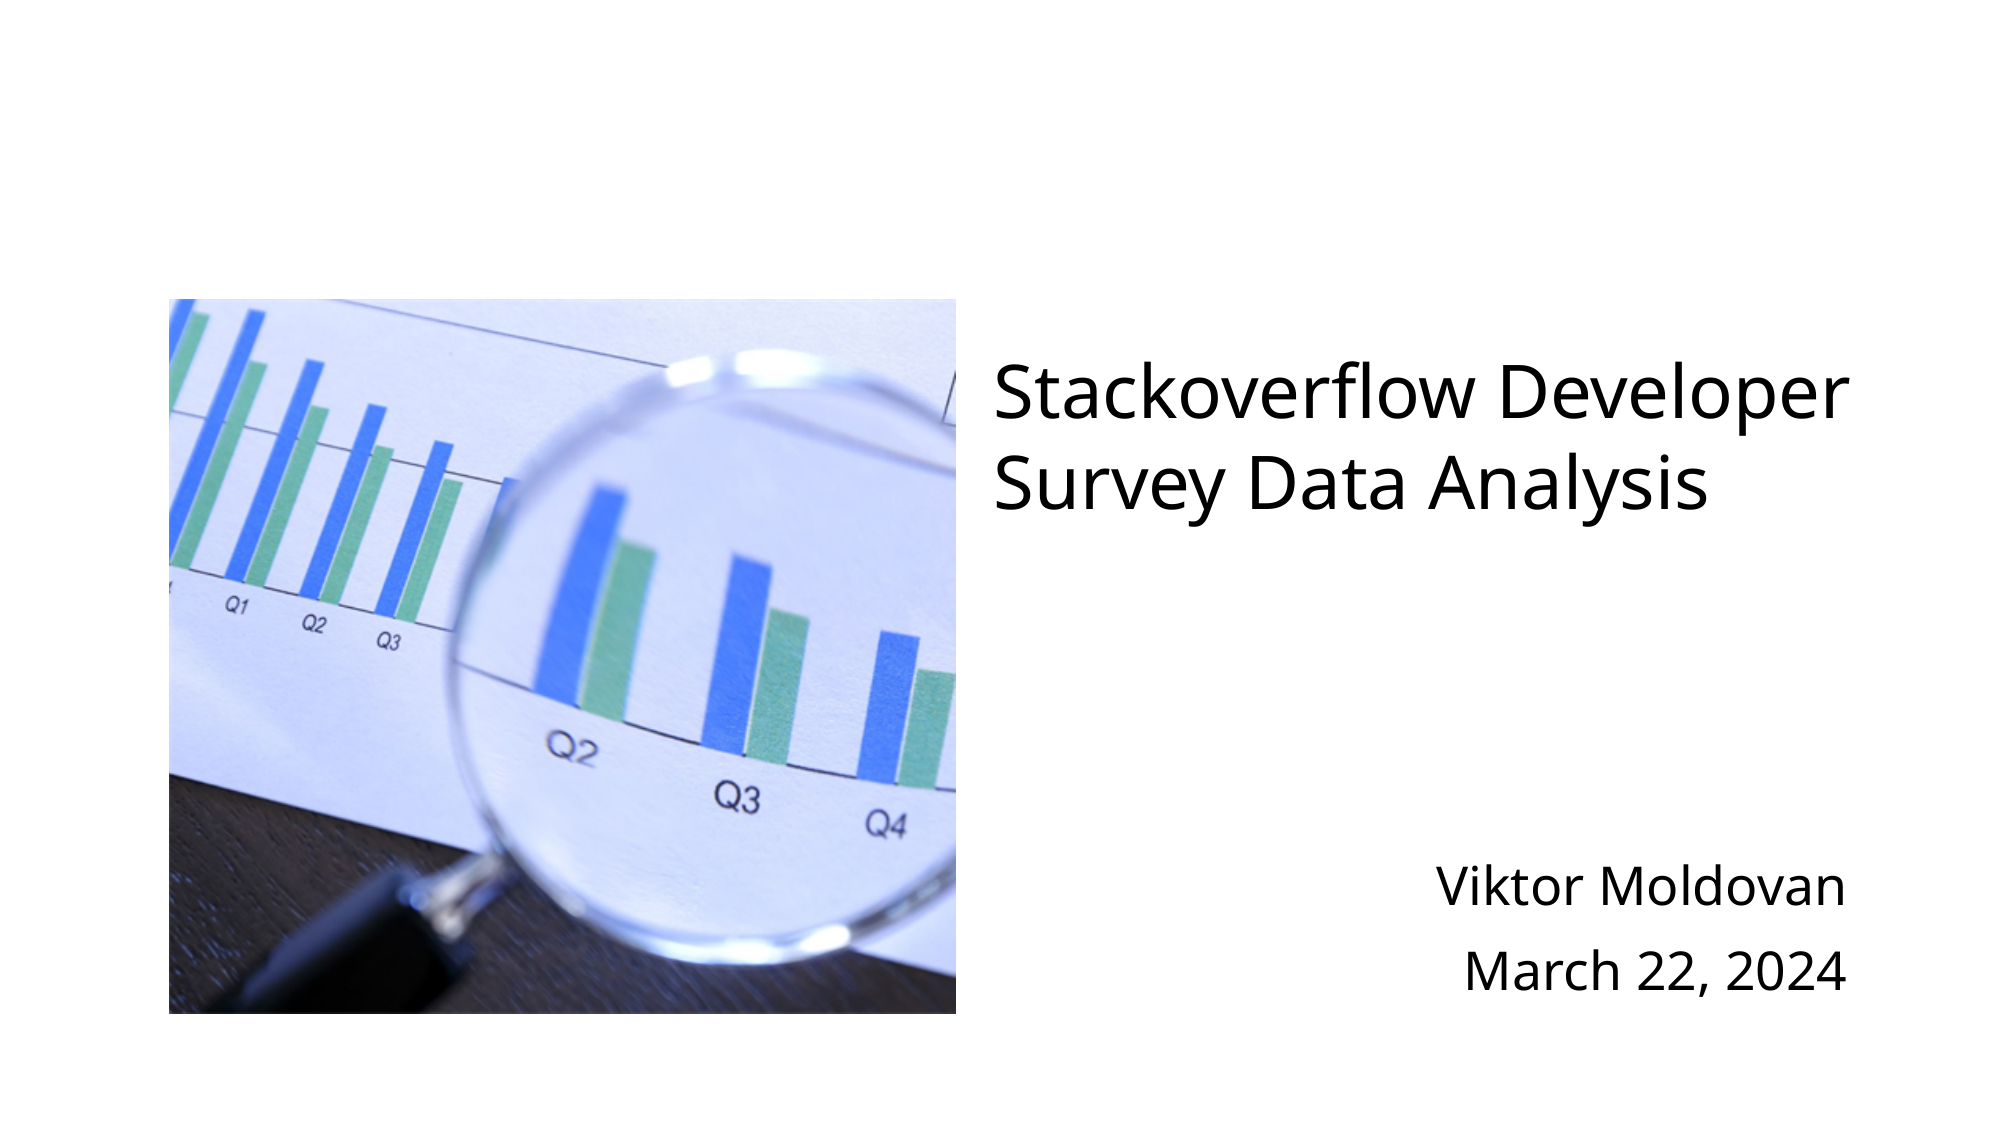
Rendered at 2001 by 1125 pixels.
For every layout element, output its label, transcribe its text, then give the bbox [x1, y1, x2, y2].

title Stackoverflow Developer Survey Data Analysis [978, 327, 1891, 546]
picture [169, 299, 956, 1014]
list Viktor Moldovan March 22, 2024 [1012, 583, 1863, 1014]
